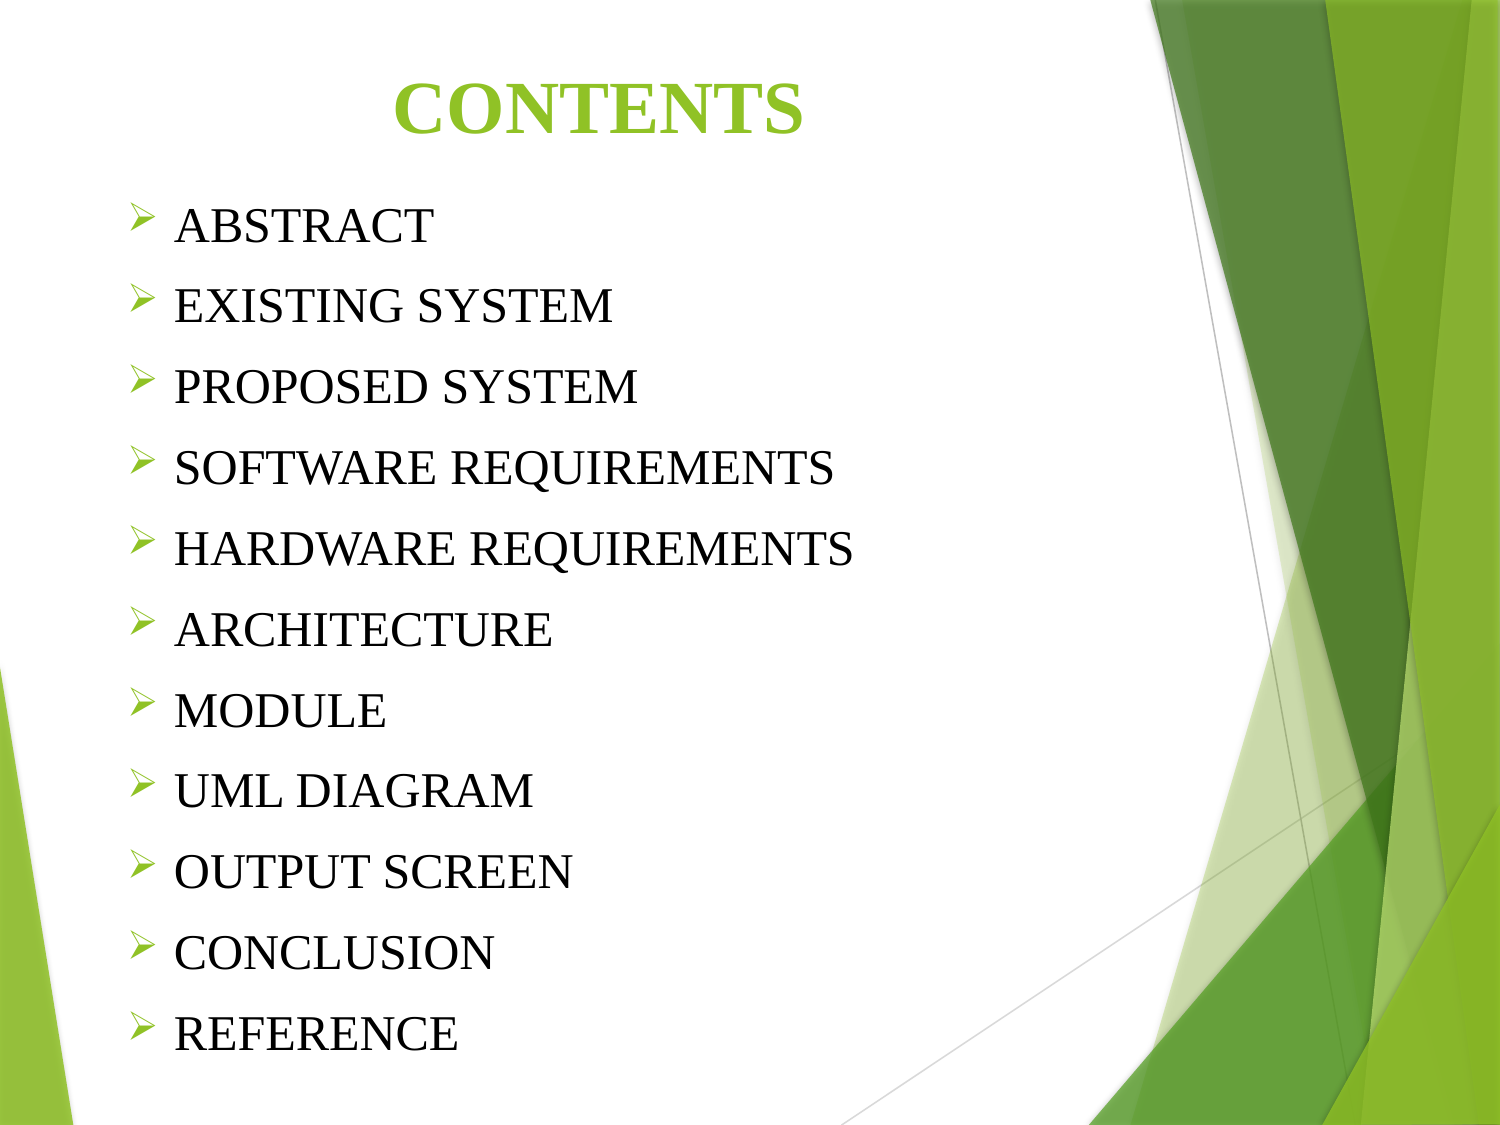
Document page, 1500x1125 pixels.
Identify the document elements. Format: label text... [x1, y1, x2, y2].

list ABSTRACT EXISTING SYSTEM PROPOSED SYSTEM SOFTWARE REQUIREMENTS HARDWARE REQUIREMENTS ARCHITECTURE MODULE UML DIAGRAM OUTPUT SCREEN CONCLUSION REFERENCE [112, 184, 1341, 1012]
title CONTENTS [0, 54, 1216, 156]
